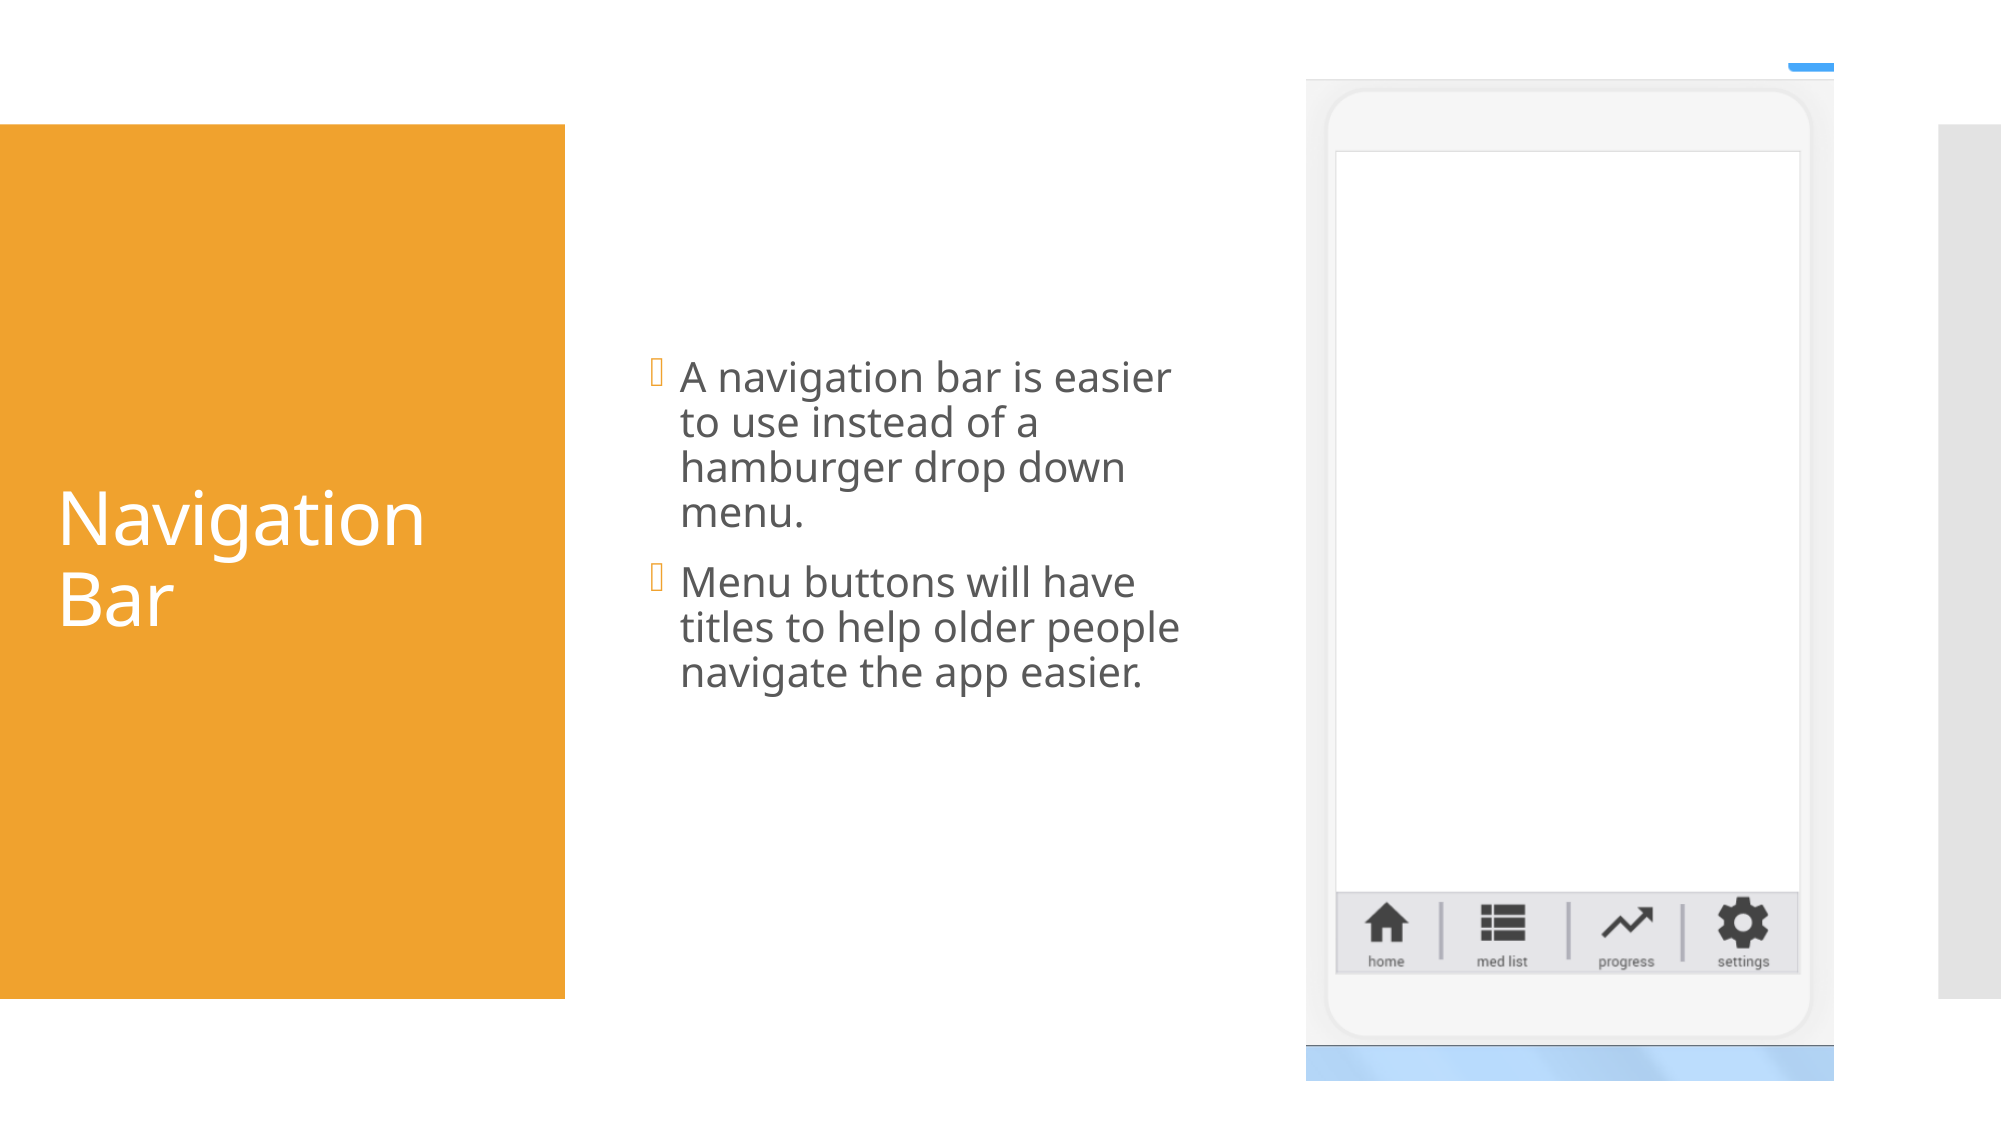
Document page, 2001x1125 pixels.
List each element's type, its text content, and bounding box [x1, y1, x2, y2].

title Navigation Bar [41, 184, 525, 940]
picture [1305, 62, 1834, 1081]
list A navigation bar is easier to use instead of a hamburger drop down menu. Menu buttons will have titles to help older people navigate the app easier. [634, 141, 1232, 982]
